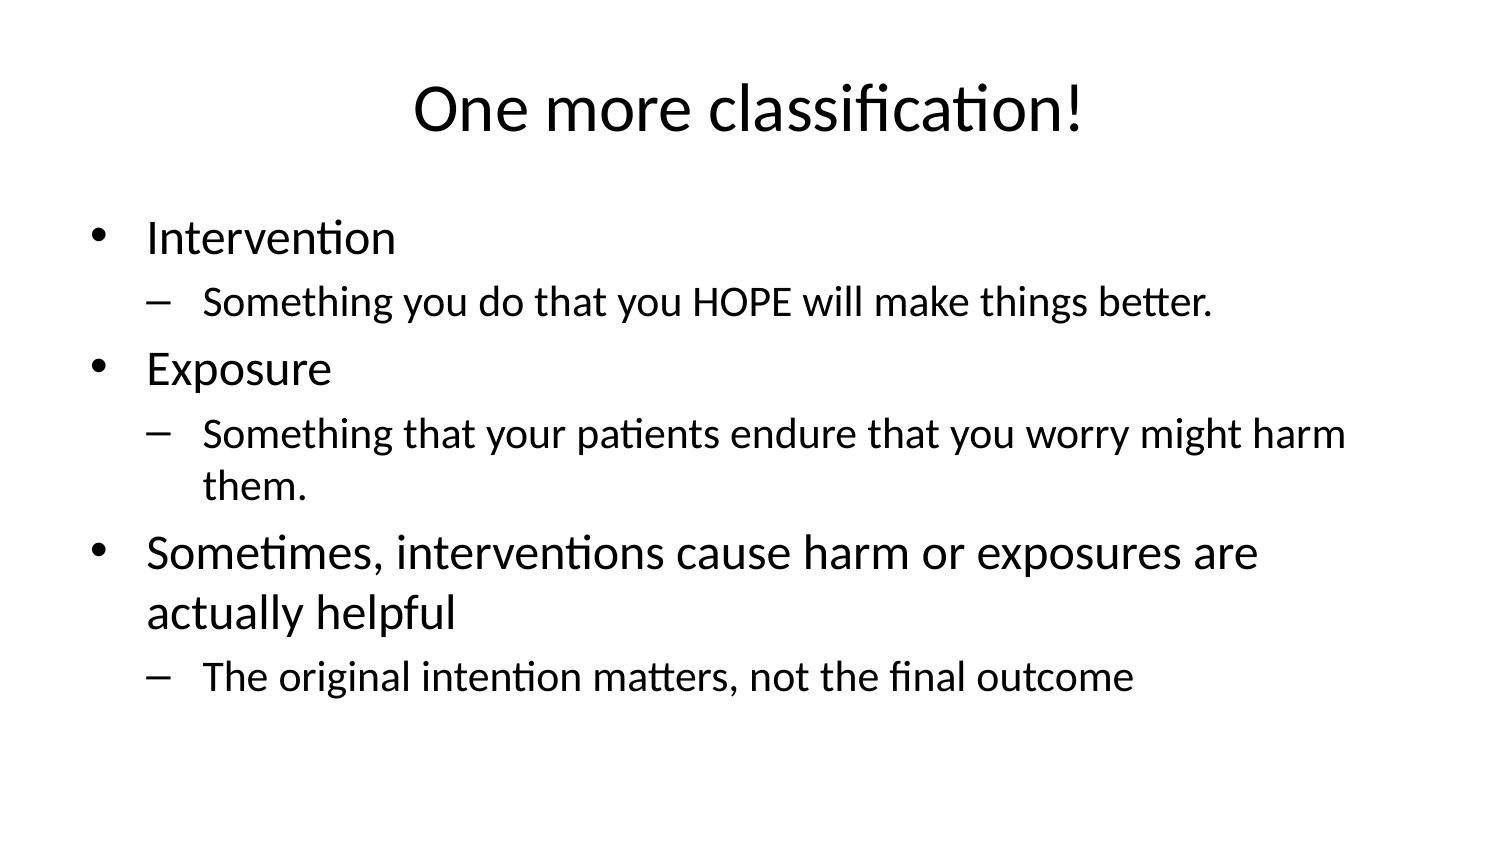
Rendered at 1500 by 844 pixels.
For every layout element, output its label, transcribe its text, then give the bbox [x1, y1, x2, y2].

list Intervention Something you do that you HOPE will make things better. Exposure Something that your patients endure that you worry might harm them. Sometimes, interventions cause harm or exposures are actually helpful The original intention matters, not the final outcome [75, 196, 1425, 754]
title One more classification! [75, 33, 1425, 175]
